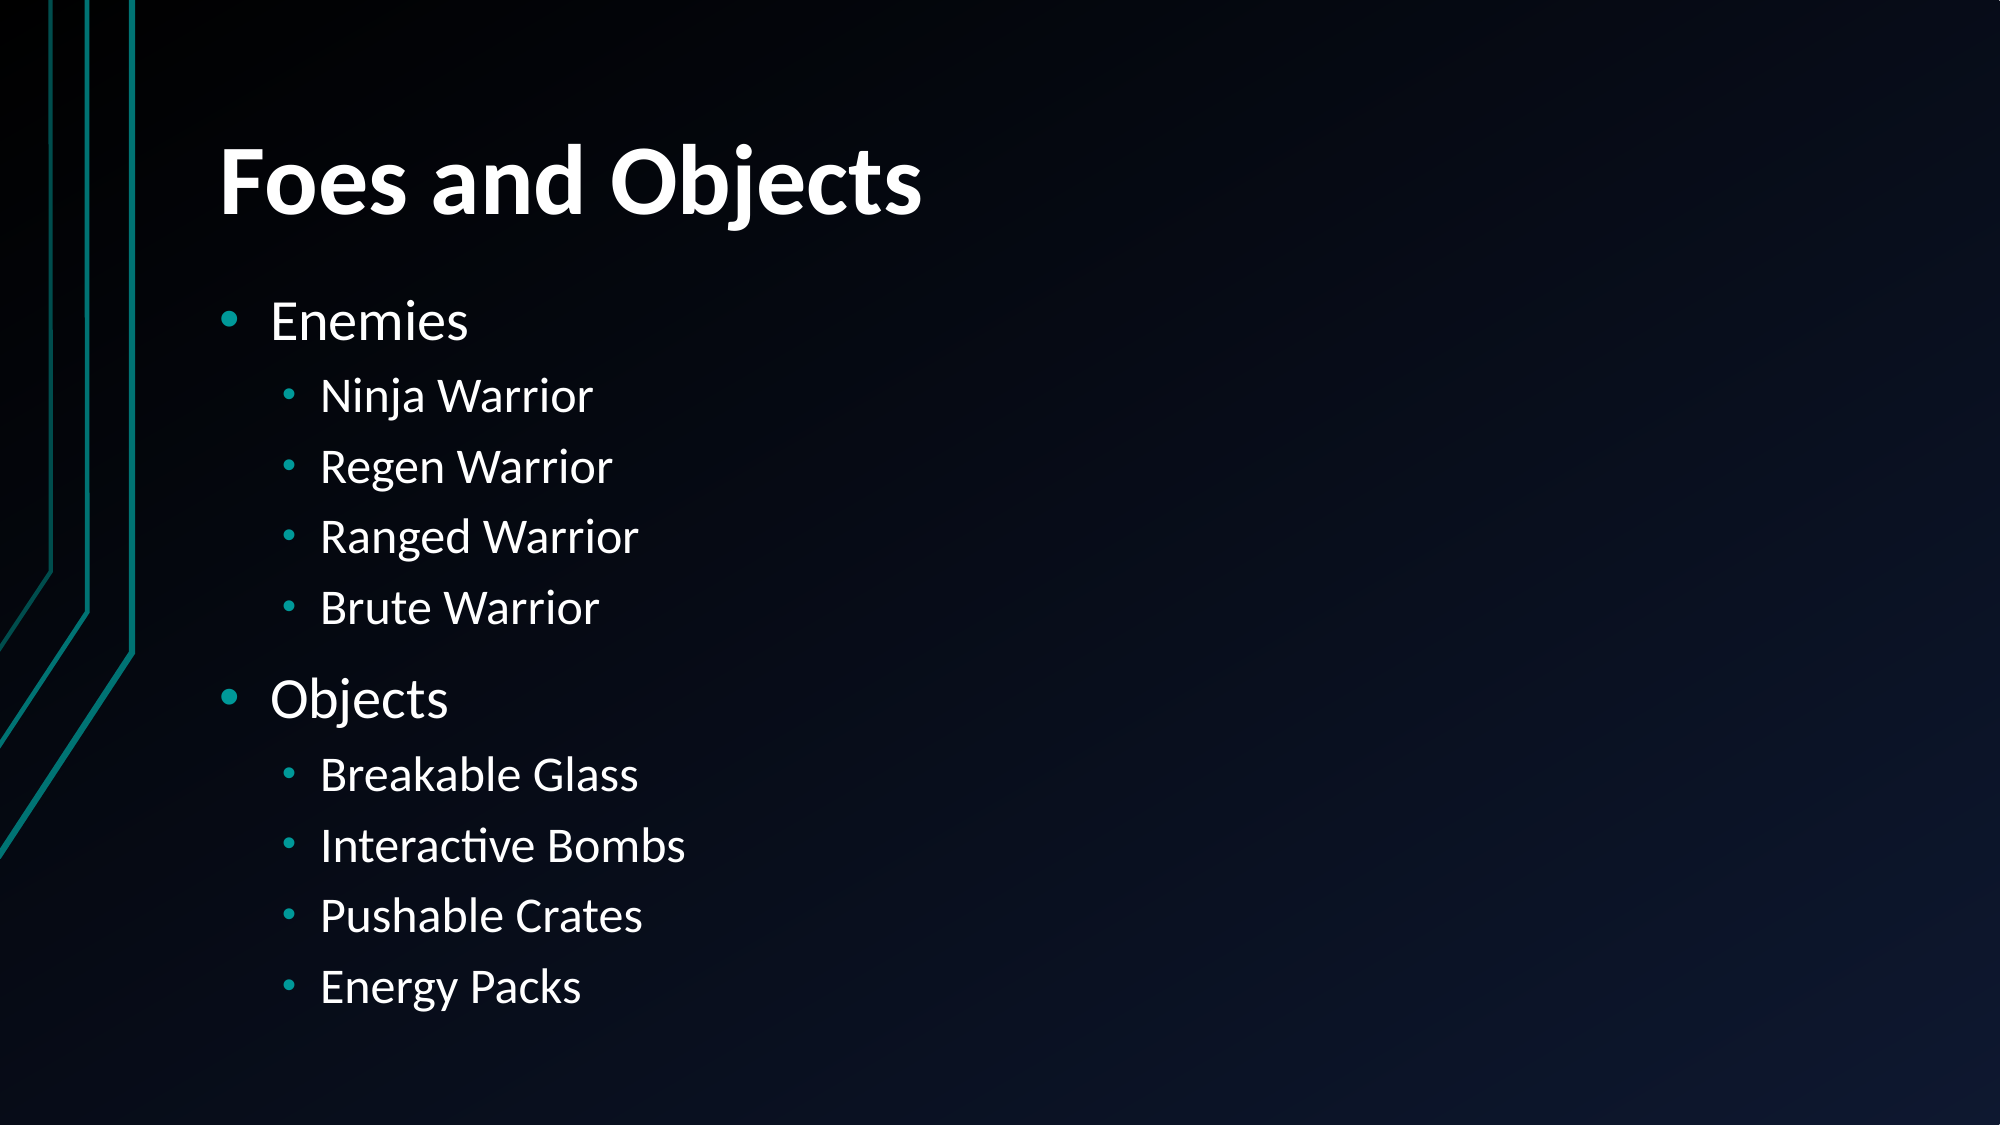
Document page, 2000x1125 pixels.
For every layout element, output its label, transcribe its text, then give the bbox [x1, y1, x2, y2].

title Foes and Objects [199, 45, 1900, 246]
list Enemies Ninja Warrior Regen Warrior Ranged Warrior Brute Warrior Objects Breakable Glass Interactive Bombs Pushable Crates Energy Packs [199, 279, 1033, 1013]
